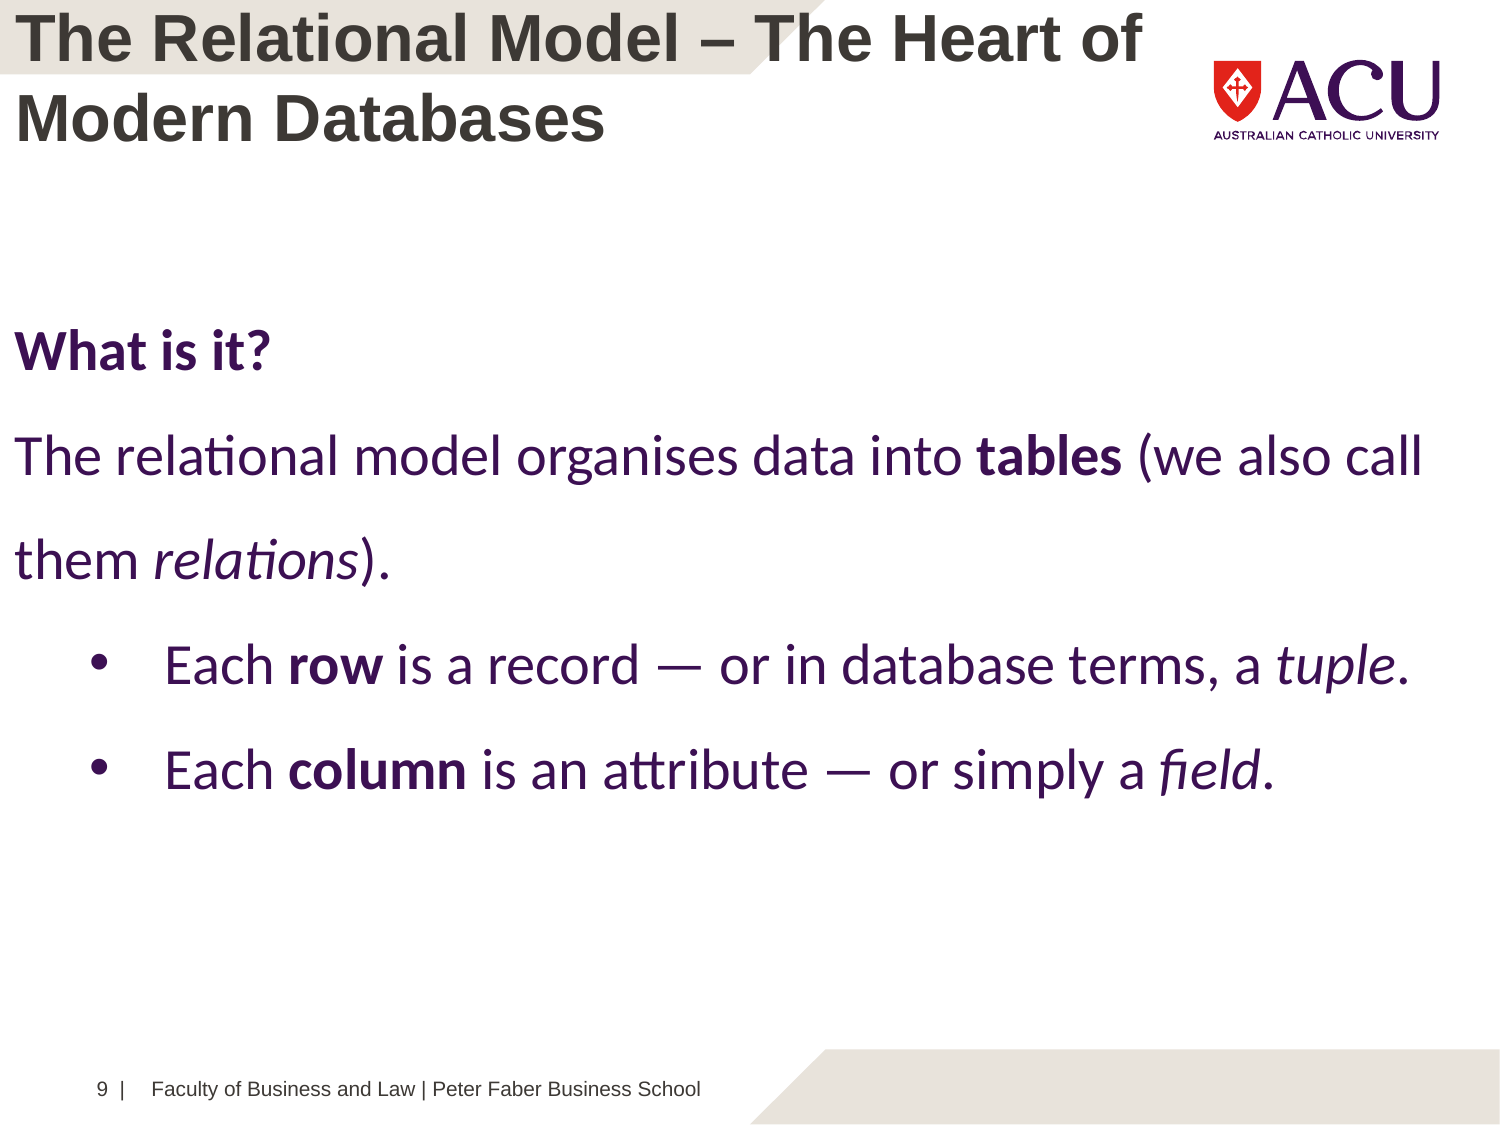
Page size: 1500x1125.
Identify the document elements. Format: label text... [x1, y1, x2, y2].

footer Faculty of Business and Law | Peter Faber Business School [156, 1068, 824, 1109]
text_box What is it? The relational model organises data into tables (we also call them relations). Each row is a record — or in database terms, a tuple. Each column is an attribute — or simply a field. [0, 269, 1496, 809]
list The Relational Model – The Heart of Modern Databases [0, 0, 1288, 150]
slide_number 9 | [81, 1068, 156, 1109]
